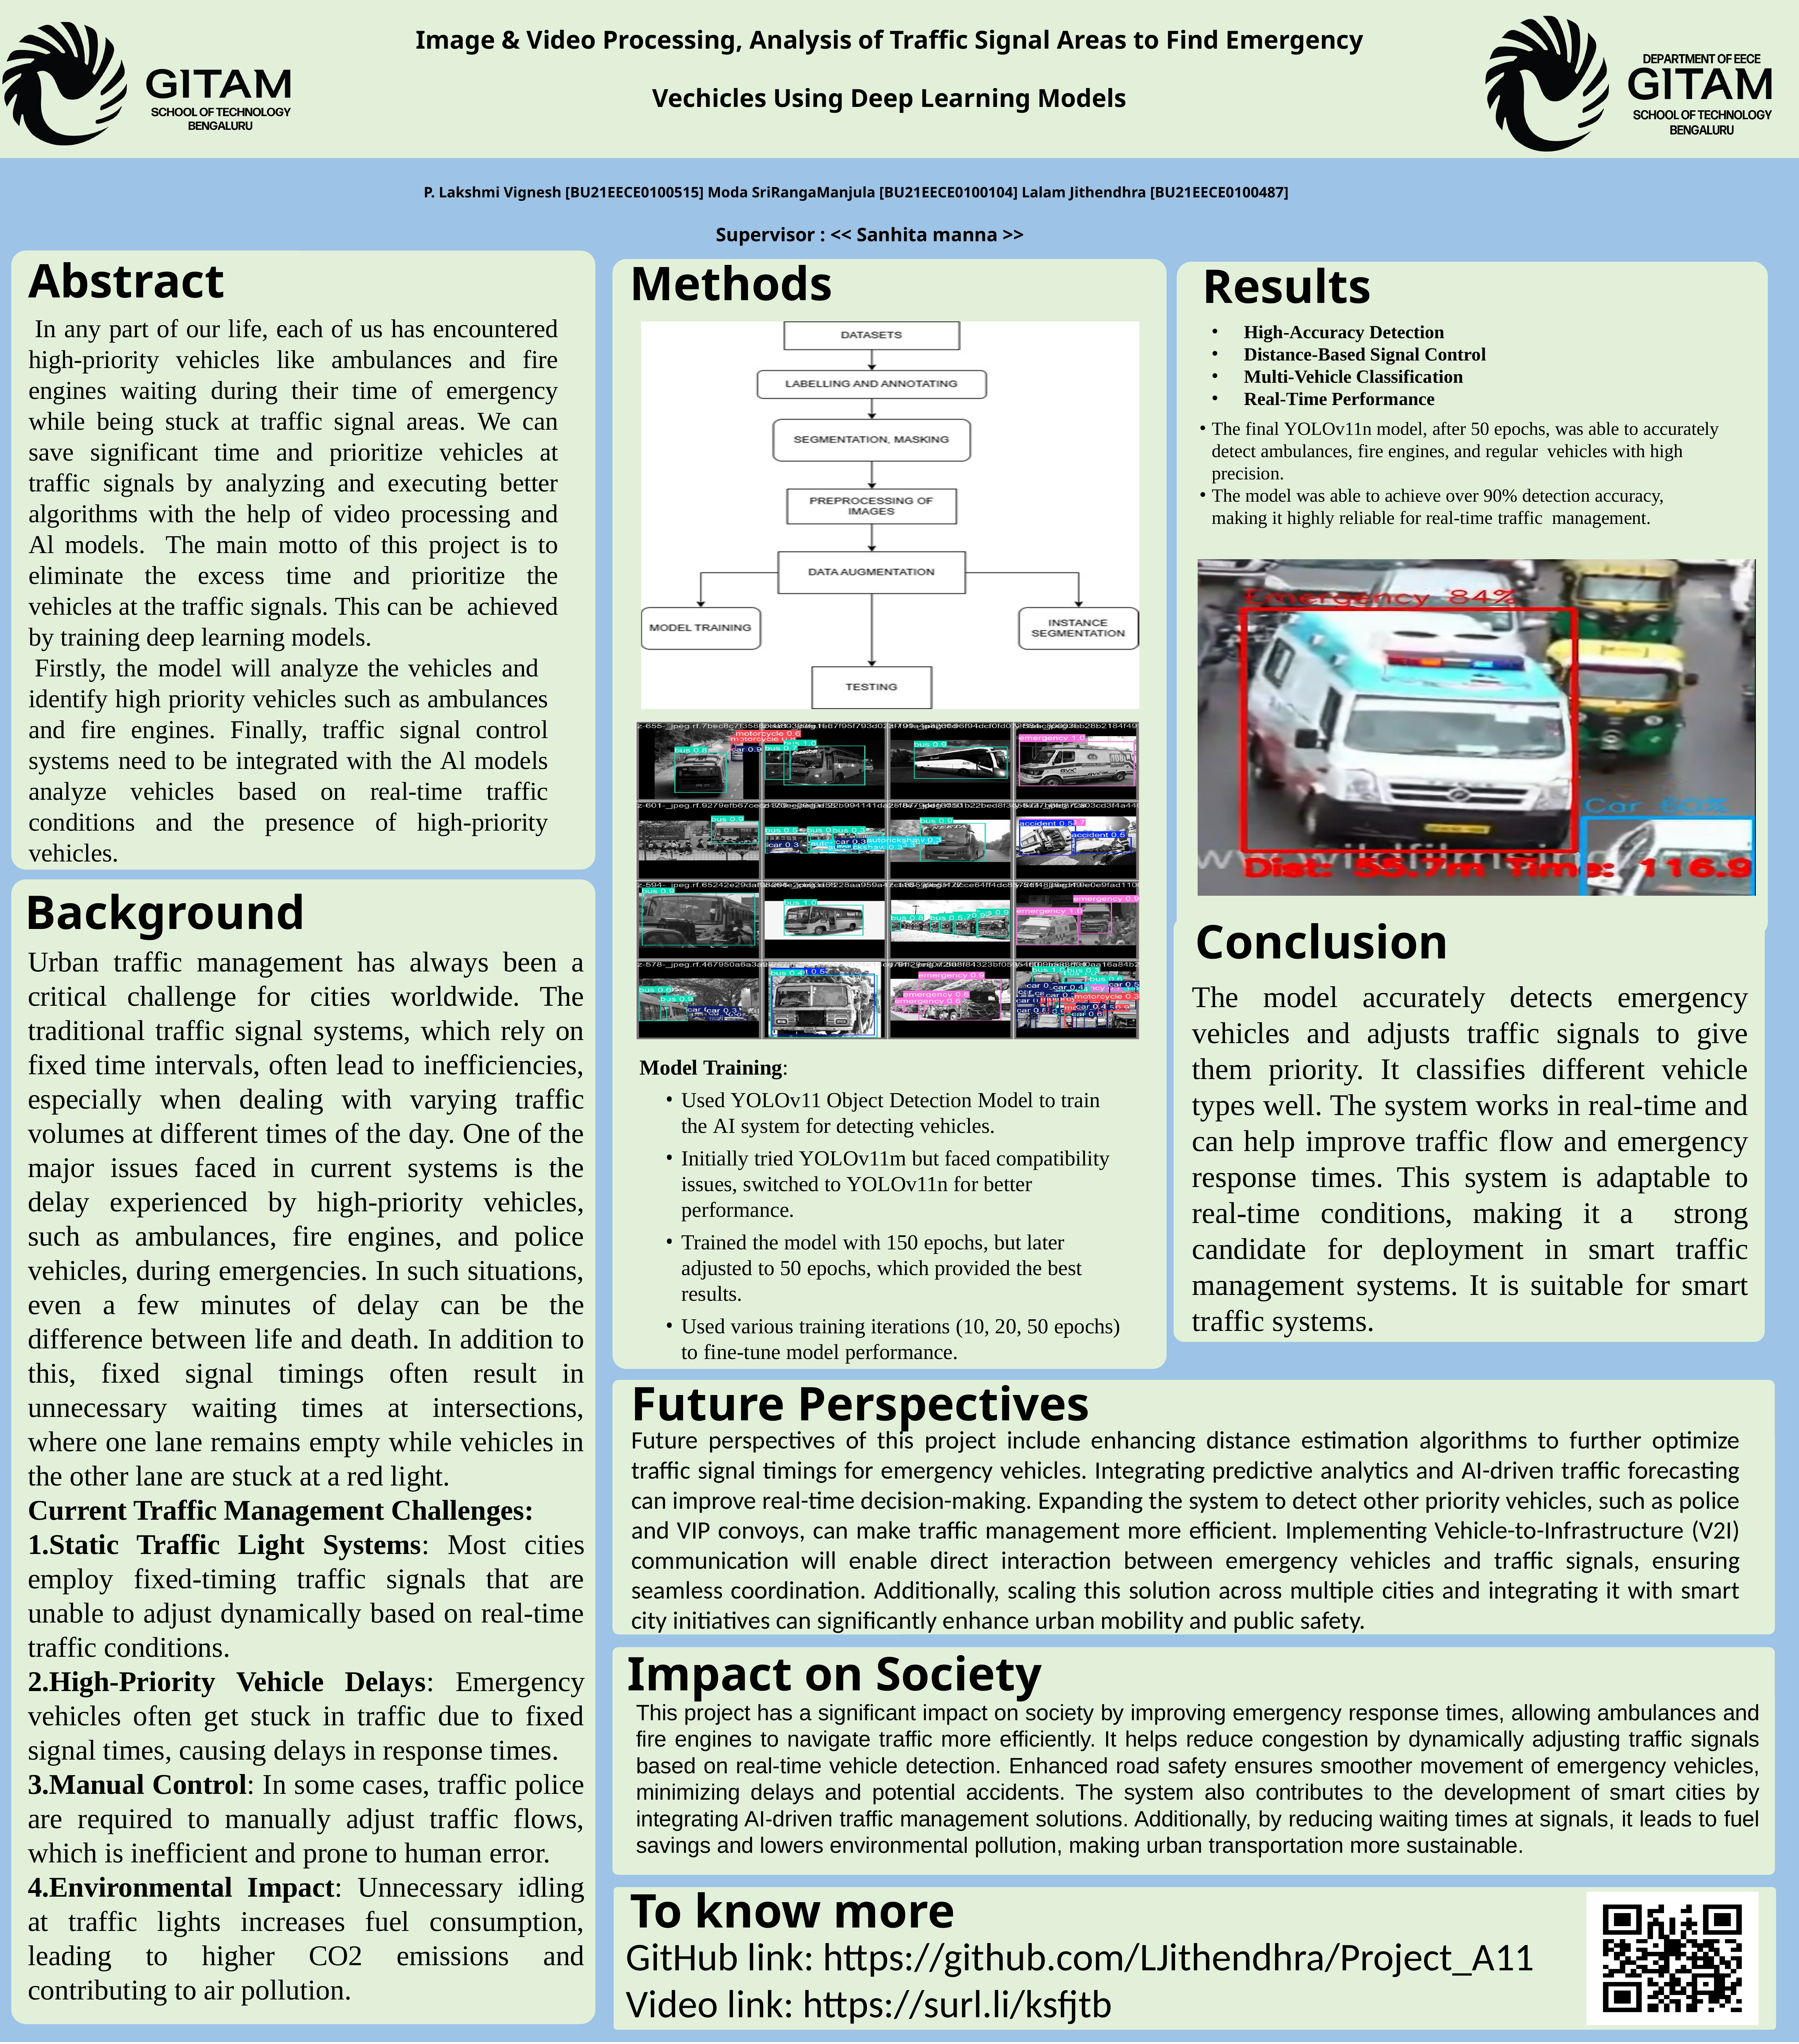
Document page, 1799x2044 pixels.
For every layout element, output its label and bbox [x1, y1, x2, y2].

picture [1473, 0, 1783, 178]
picture [0, 0, 302, 169]
text_box [0, 0, 1799, 2042]
picture [1198, 559, 1756, 896]
picture [641, 321, 1139, 709]
picture [636, 721, 1139, 1039]
text_box [23, 2042, 590, 2044]
picture [1587, 1892, 1759, 2025]
